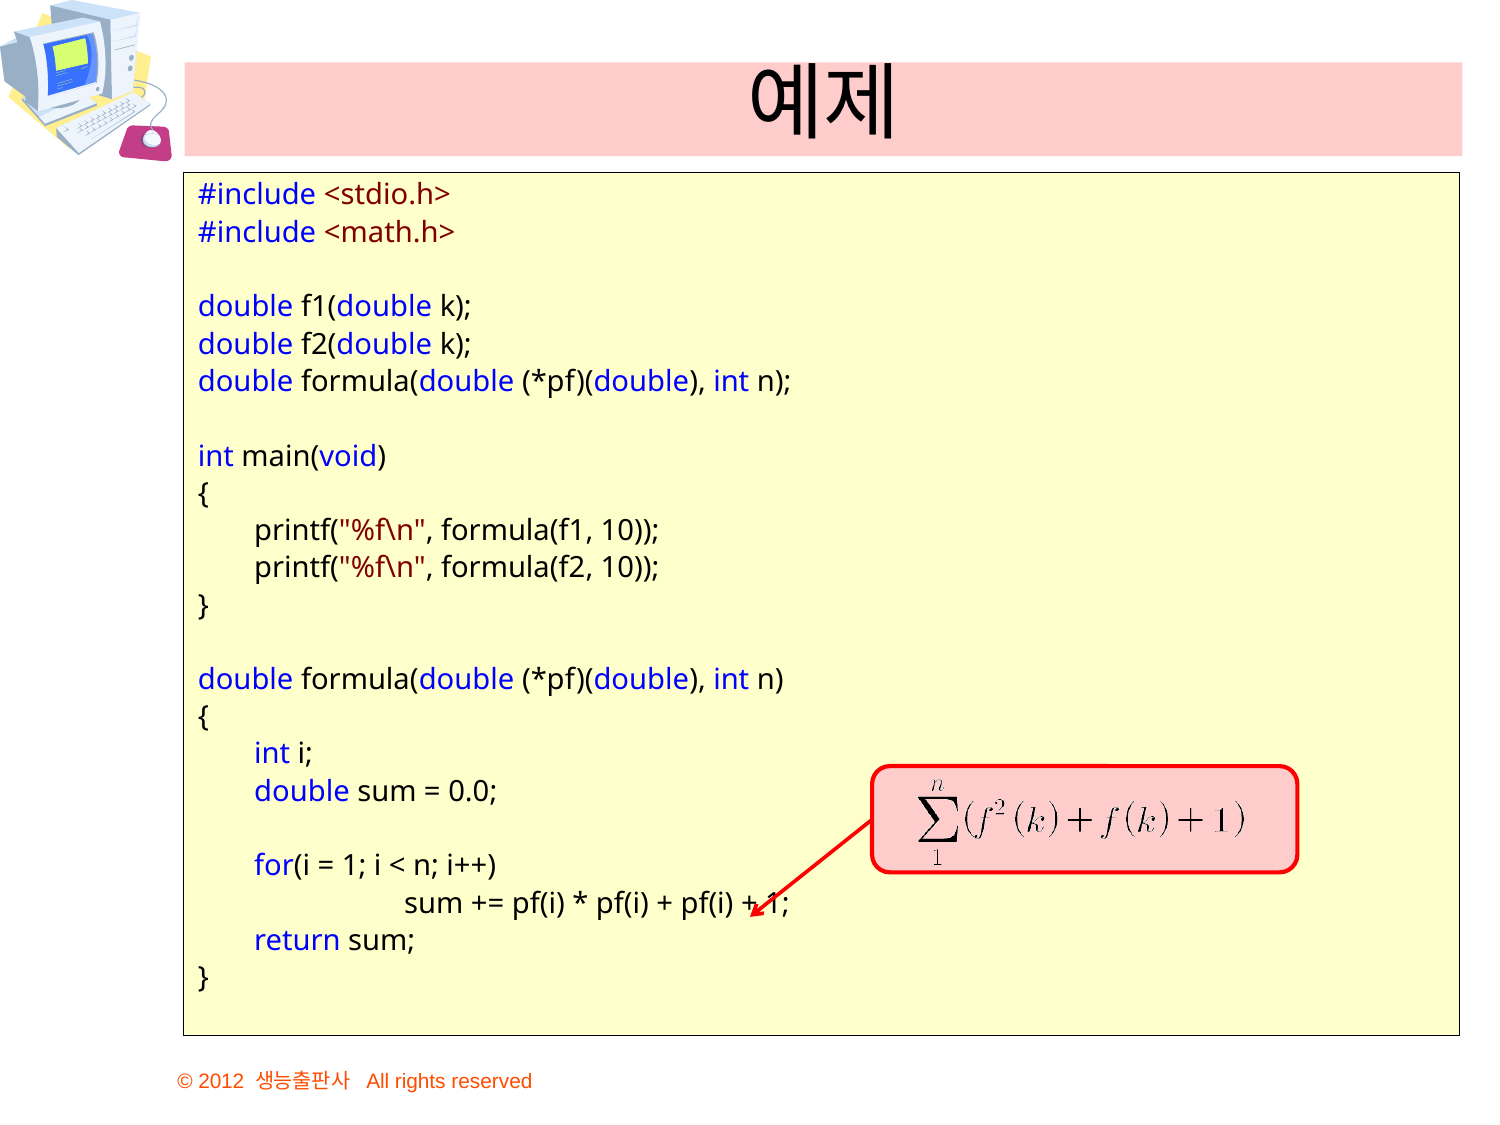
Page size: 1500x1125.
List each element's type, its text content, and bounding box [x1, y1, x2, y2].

text_box #include <stdio.h> #include <math.h> double f1(double k); double f2(double k); double formula(double (*pf)(double), int n); int main(void) { printf("%f\n", formula(f1, 10)); printf("%f\n", formula(f2, 10)); } double formula(double (*pf)(double), int n) { int i; double sum = 0.0; for(i = 1; i < n; i++) sum += pf(i) * pf(i) + pf(i) + 1; return sum; } [183, 172, 1459, 316]
text_box #include <stdio.h> #include <math.h> double f1(double k); double f2(double k); double formula(double (*pf)(double), int n); int main(void) { printf("%f\n", formula(f1, 10)); printf("%f\n", formula(f2, 10)); } double formula(double (*pf)(double), int n) { int i; double sum = 0.0; for(i = 1; i < n; i++) sum += pf(i) * pf(i) + pf(i) + 1; return sum; } [183, 497, 1459, 506]
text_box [749, 819, 873, 917]
text_box #include <stdio.h> #include <math.h> double f1(double k); double f2(double k); double formula(double (*pf)(double), int n); int main(void) { printf("%f\n", formula(f1, 10)); printf("%f\n", formula(f2, 10)); } double formula(double (*pf)(double), int n) { int i; double sum = 0.0; for(i = 1; i < n; i++) sum += pf(i) * pf(i) + pf(i) + 1; return sum; } [183, 535, 1459, 645]
text_box #include <stdio.h> #include <math.h> double f1(double k); double f2(double k); double formula(double (*pf)(double), int n); int main(void) { printf("%f\n", formula(f1, 10)); printf("%f\n", formula(f2, 10)); } double formula(double (*pf)(double), int n) { int i; double sum = 0.0; for(i = 1; i < n; i++) sum += pf(i) * pf(i) + pf(i) + 1; return sum; } [183, 646, 1459, 1035]
text_box #include <stdio.h> #include <math.h> double f1(double k); double f2(double k); double formula(double (*pf)(double), int n); int main(void) { printf("%f\n", formula(f1, 10)); printf("%f\n", formula(f2, 10)); } double formula(double (*pf)(double), int n) { int i; double sum = 0.0; for(i = 1; i < n; i++) sum += pf(i) * pf(i) + pf(i) + 1; return sum; } [183, 515, 1459, 534]
title 예제 [184, 62, 1463, 157]
text_box #include <stdio.h> #include <math.h> double f1(double k); double f2(double k); double formula(double (*pf)(double), int n); int main(void) { printf("%f\n", formula(f1, 10)); printf("%f\n", formula(f2, 10)); } double formula(double (*pf)(double), int n) { int i; double sum = 0.0; for(i = 1; i < n; i++) sum += pf(i) * pf(i) + pf(i) + 1; return sum; } [183, 317, 1459, 496]
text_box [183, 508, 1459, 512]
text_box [871, 765, 1298, 873]
